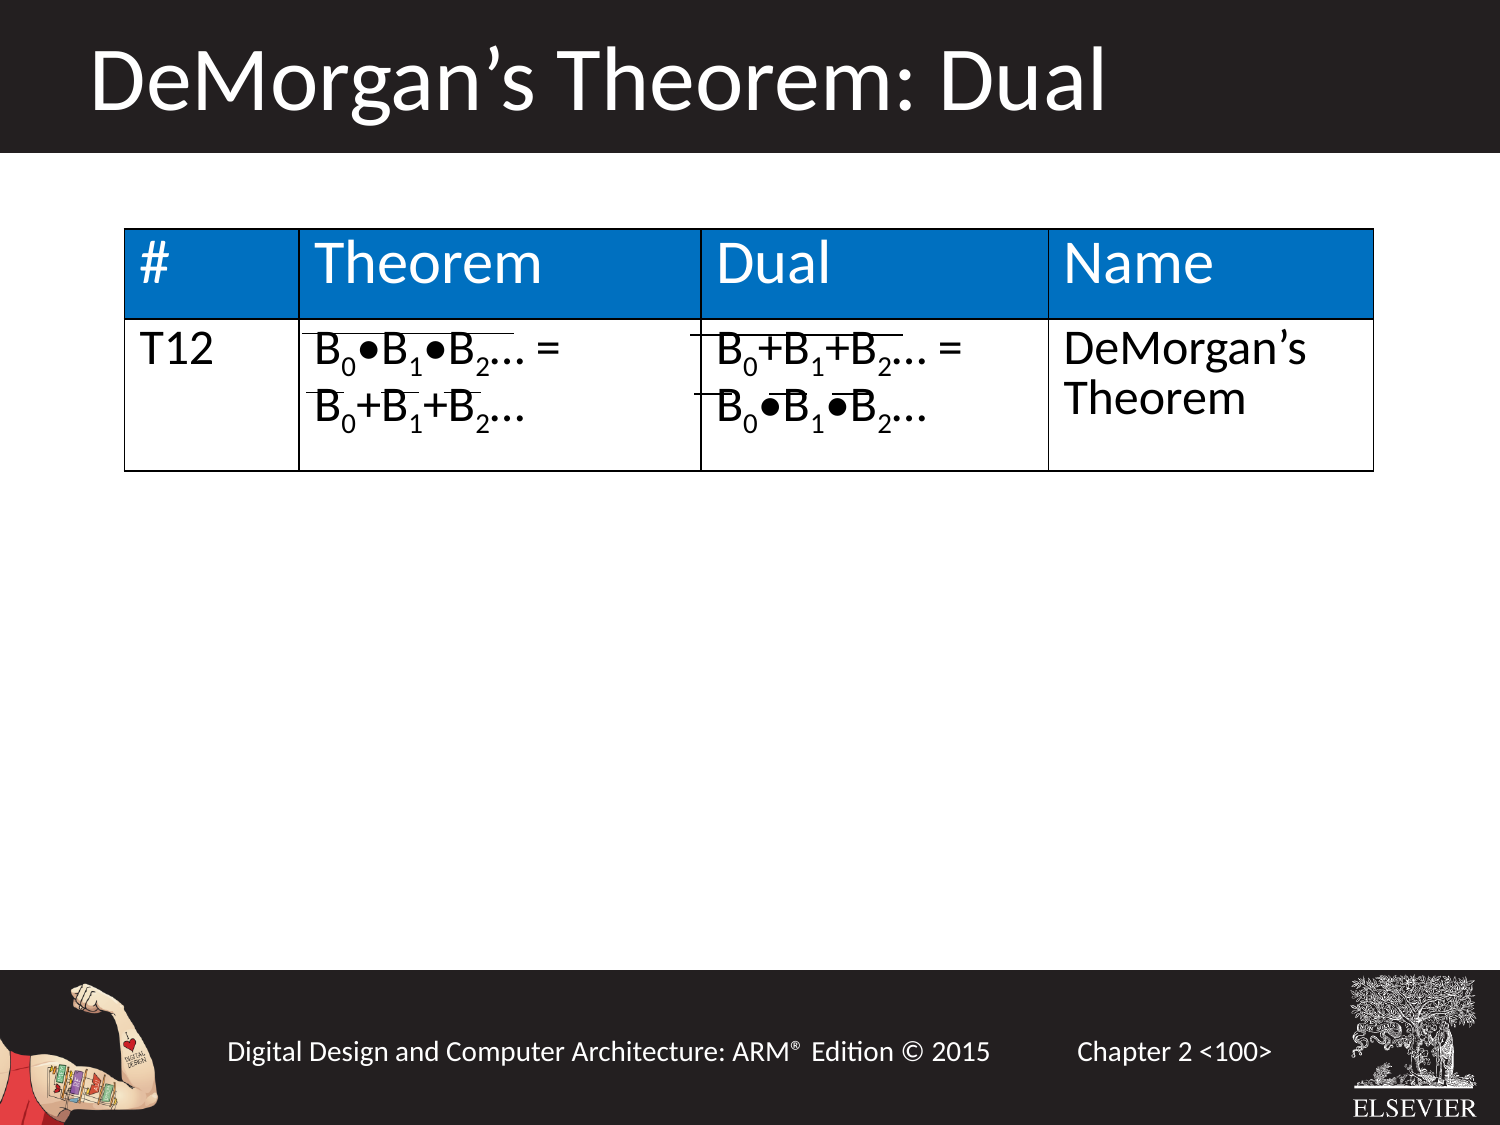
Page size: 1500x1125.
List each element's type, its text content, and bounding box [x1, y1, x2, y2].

table_cell T12 [125, 320, 298, 470]
table_cell B0•B1•B2… = B0+B1+B2… [300, 320, 700, 470]
table_cell B0+B1+B2… = B0•B1•B2… [702, 320, 1048, 470]
table_cell DeMorgan’s Theorem [1049, 320, 1373, 470]
table_header Dual [702, 230, 1048, 318]
table_header # [125, 230, 298, 318]
table_header Name [1049, 230, 1373, 318]
text_box DeMorgan’s Theorem: Dual [75, 11, 1375, 136]
picture [1350, 974, 1477, 1117]
picture [0, 979, 163, 1125]
table_header Theorem [300, 230, 700, 318]
